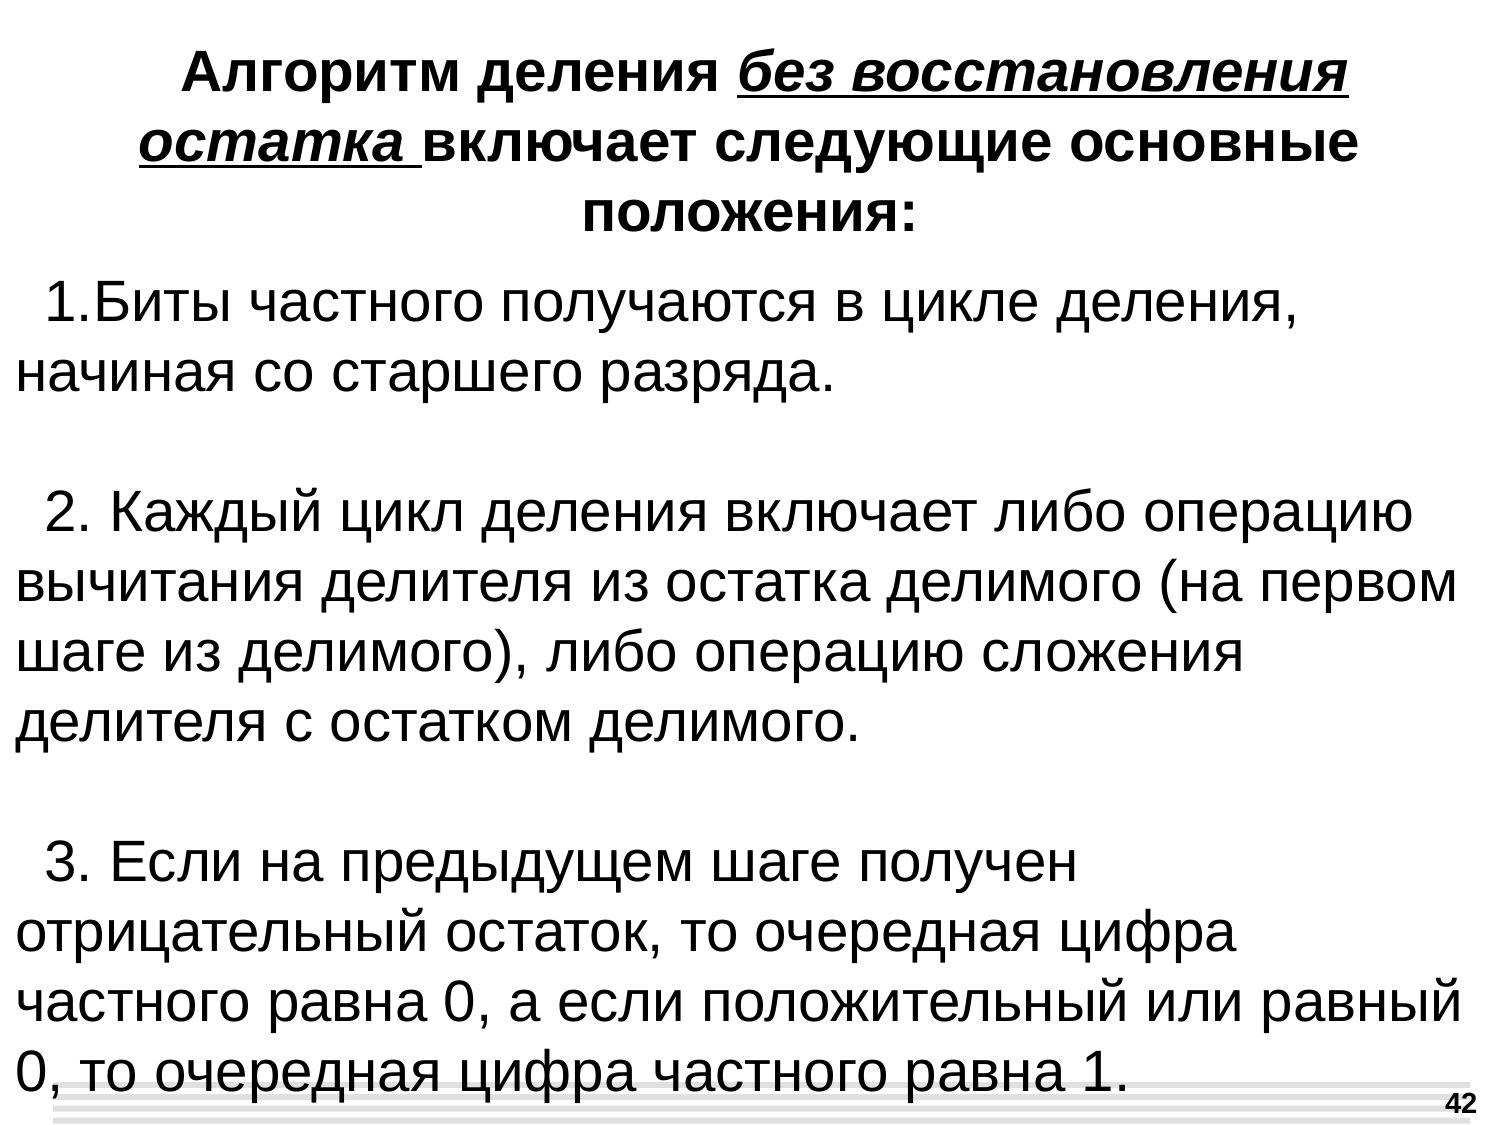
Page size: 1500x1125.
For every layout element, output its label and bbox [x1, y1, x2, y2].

text_box [0, 25, 1500, 1111]
